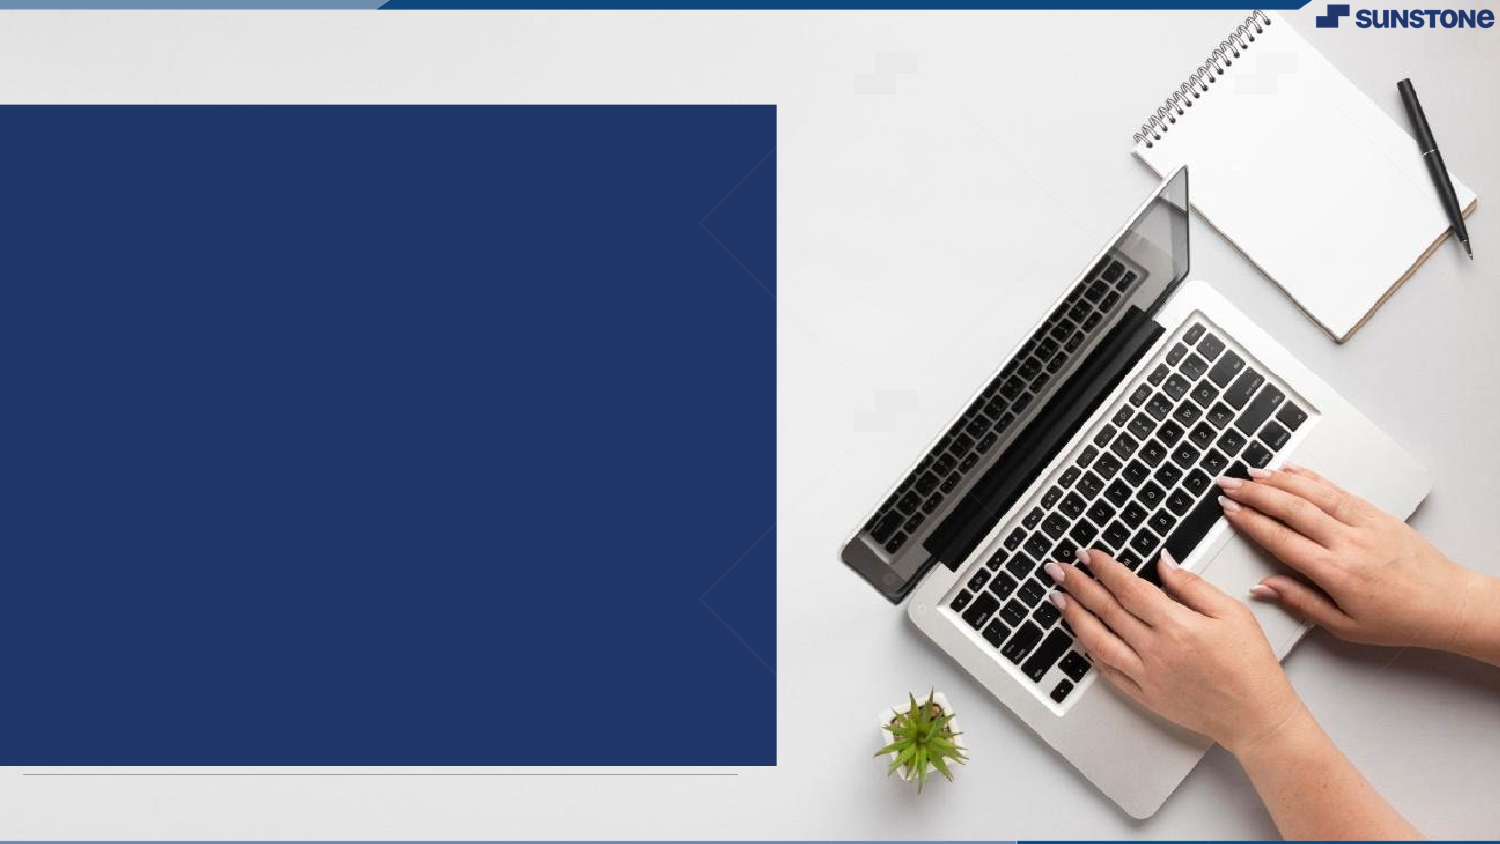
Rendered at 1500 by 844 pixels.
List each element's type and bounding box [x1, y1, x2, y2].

picture [0, 0, 1500, 48]
text_box [0, 48, 1500, 844]
